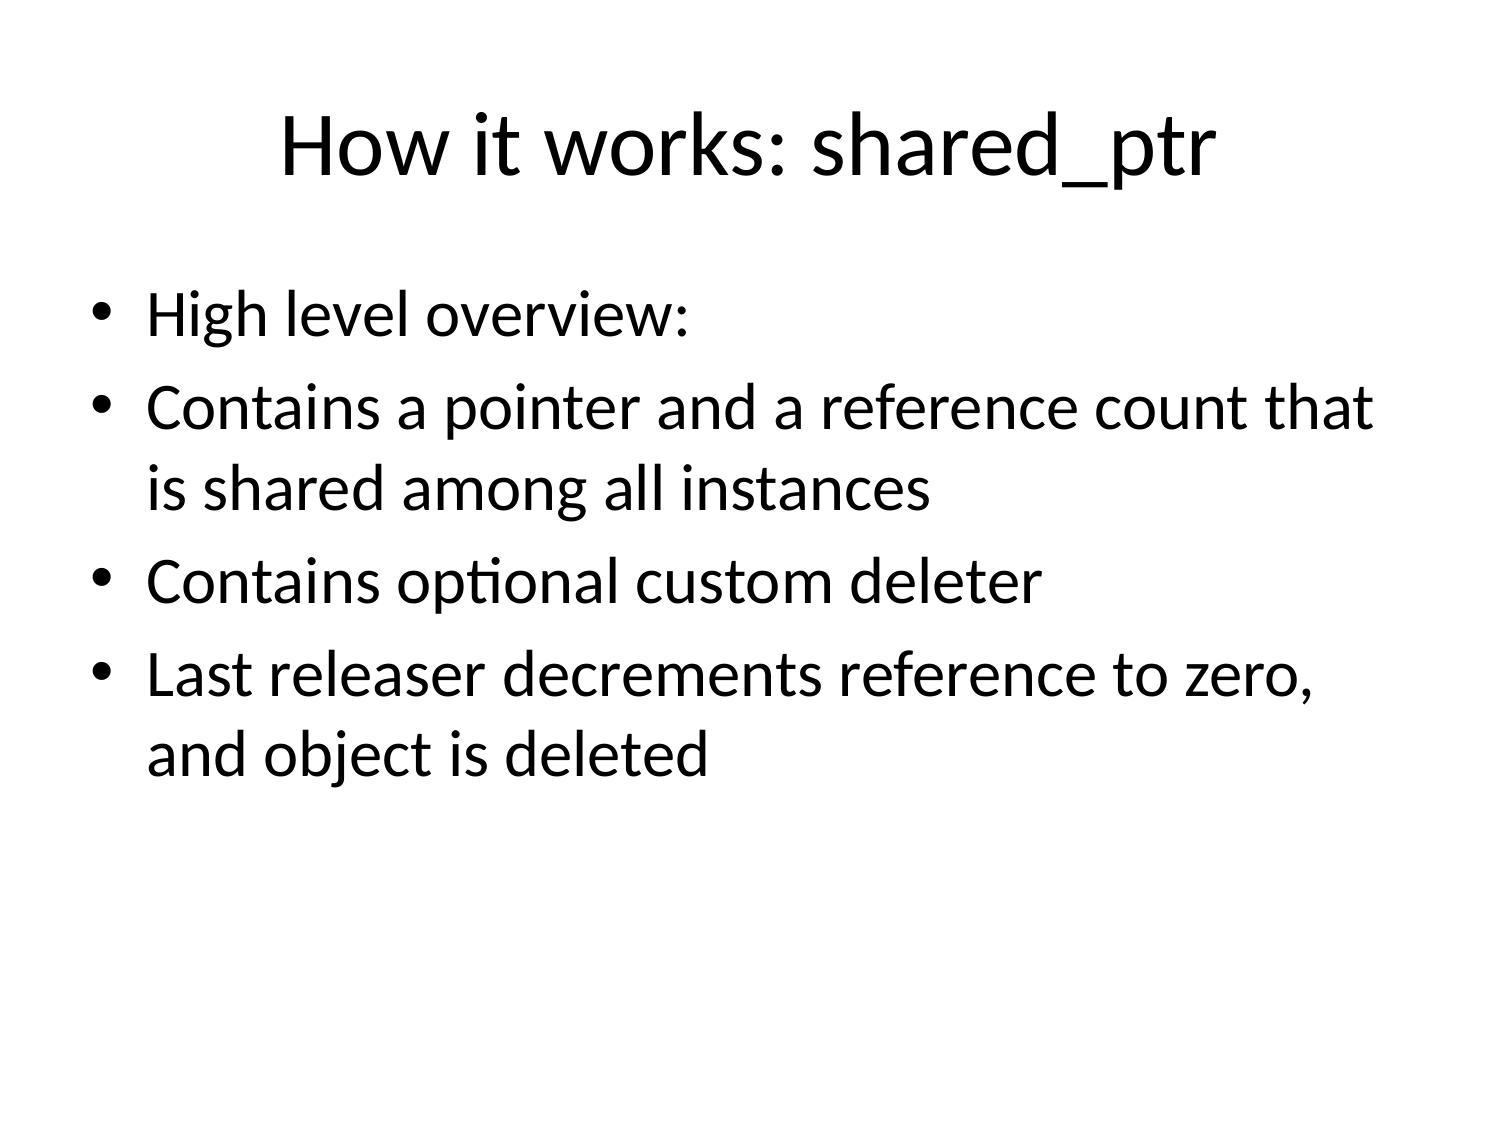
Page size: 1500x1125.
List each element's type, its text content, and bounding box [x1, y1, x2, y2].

title How it works: shared_ptr [75, 45, 1425, 233]
list High level overview: Contains a pointer and a reference count that is shared among all instances Contains optional custom deleter Last releaser decrements reference to zero, and object is deleted [75, 262, 1425, 1005]
